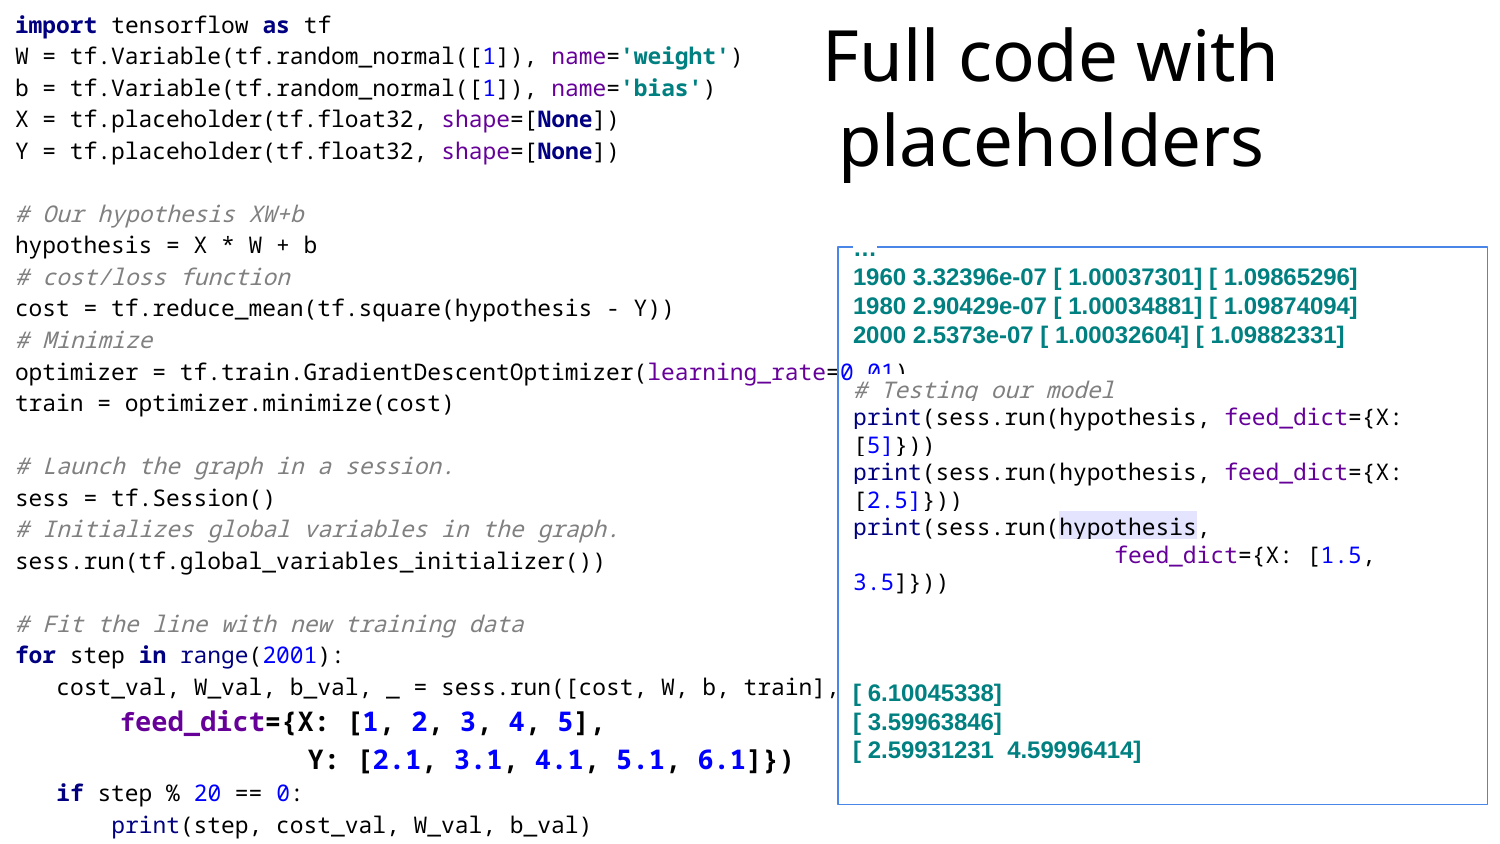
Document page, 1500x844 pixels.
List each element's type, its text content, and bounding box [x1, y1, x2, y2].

text_box import tensorflow as tf W = tf.Variable(tf.random_normal([1]), name='weight') b = tf.Variable(tf.random_normal([1]), name='bias') X = tf.placeholder(tf.float32, shape=[None]) Y = tf.placeholder(tf.float32, shape=[None]) # Our hypothesis XW+b hypothesis = X * W + b # cost/loss function cost = tf.reduce_mean(tf.square(hypothesis - Y)) # Minimize optimizer = tf.train.GradientDescentOptimizer(learning_rate=0.01) train = optimizer.minimize(cost) # Launch the graph in a session. sess = tf.Session() # Initializes global variables in the graph. sess.run(tf.global_variables_initializer()) # Fit the line with new training data for step in range(2001): cost_val, W_val, b_val, _ = sess.run([cost, W, b, train], feed_dict={X: [1, 2, 3, 4, 5], Y: [2.1, 3.1, 4.1, 5.1, 6.1]}) if step % 20 == 0: print(step, cost_val, W_val, b_val) [9, 0, 985, 844]
text_box … 1960 3.32396e-07 [ 1.00037301] [ 1.09865296] 1980 2.90429e-07 [ 1.00034881] [ 1.09874094] 2000 2.5373e-07 [ 1.00032604] [ 1.09882331] # Testing our model print(sess.run(hypothesis, feed_dict={X: [5]})) print(sess.run(hypothesis, feed_dict={X: [2.5]})) print(sess.run(hypothesis, feed_dict={X: [1.5, 3.5]})) [ 6.10045338] [ 3.59963846] [ 2.59931231 4.59996414] [838, 247, 1488, 805]
text_box Full code with placeholders [615, 5, 1488, 186]
